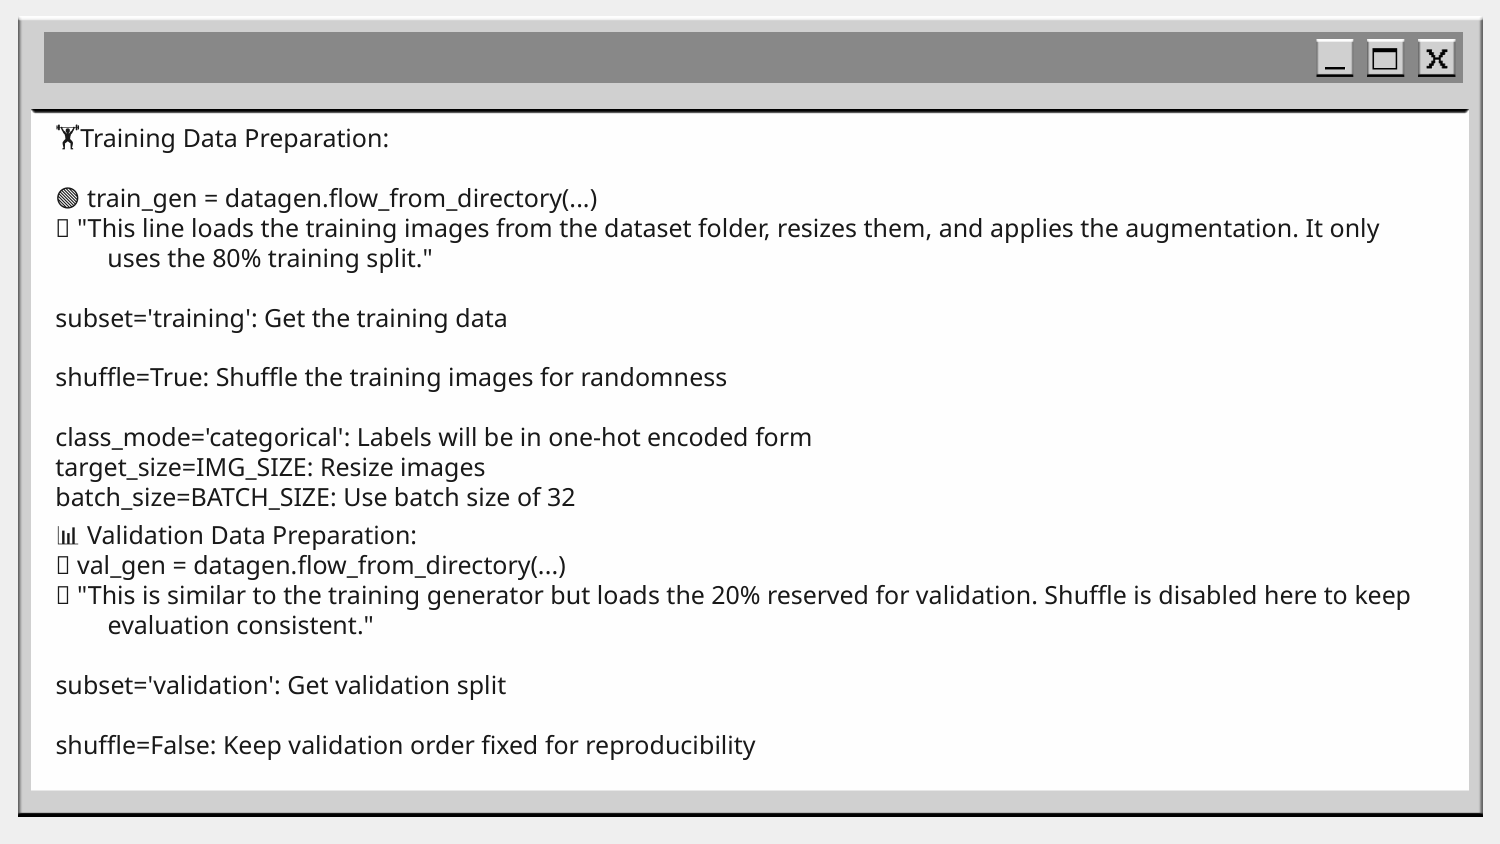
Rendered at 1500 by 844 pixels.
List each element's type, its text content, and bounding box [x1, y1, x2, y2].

subtitle 📊 Validation Data Preparation: 🔵 val_gen = datagen.flow_from_directory(...) 🎤 "This is similar to the training generator but loads the 20% reserved for validation. Shuffle is disabled here to keep evaluation consistent." subset='validation': Get validation split shuffle=False: Keep validation order fixed for reproducibility [17, 504, 1430, 607]
subtitle 🏋️‍Training Data Preparation: 🟢 train_gen = datagen.flow_from_directory(...) 🎤 "This line loads the training images from the dataset folder, resizes them, and applies the augmentation. It only uses the 80% training split." subset='training': Get the training data shuffle=True: Shuffle the training images for randomness class_mode='categorical': Labels will be in one-hot encoded form target_size=IMG_SIZE: Resize images batch_size=BATCH_SIZE: Use batch size of 32 [17, 107, 1420, 210]
picture [13, 12, 1487, 821]
